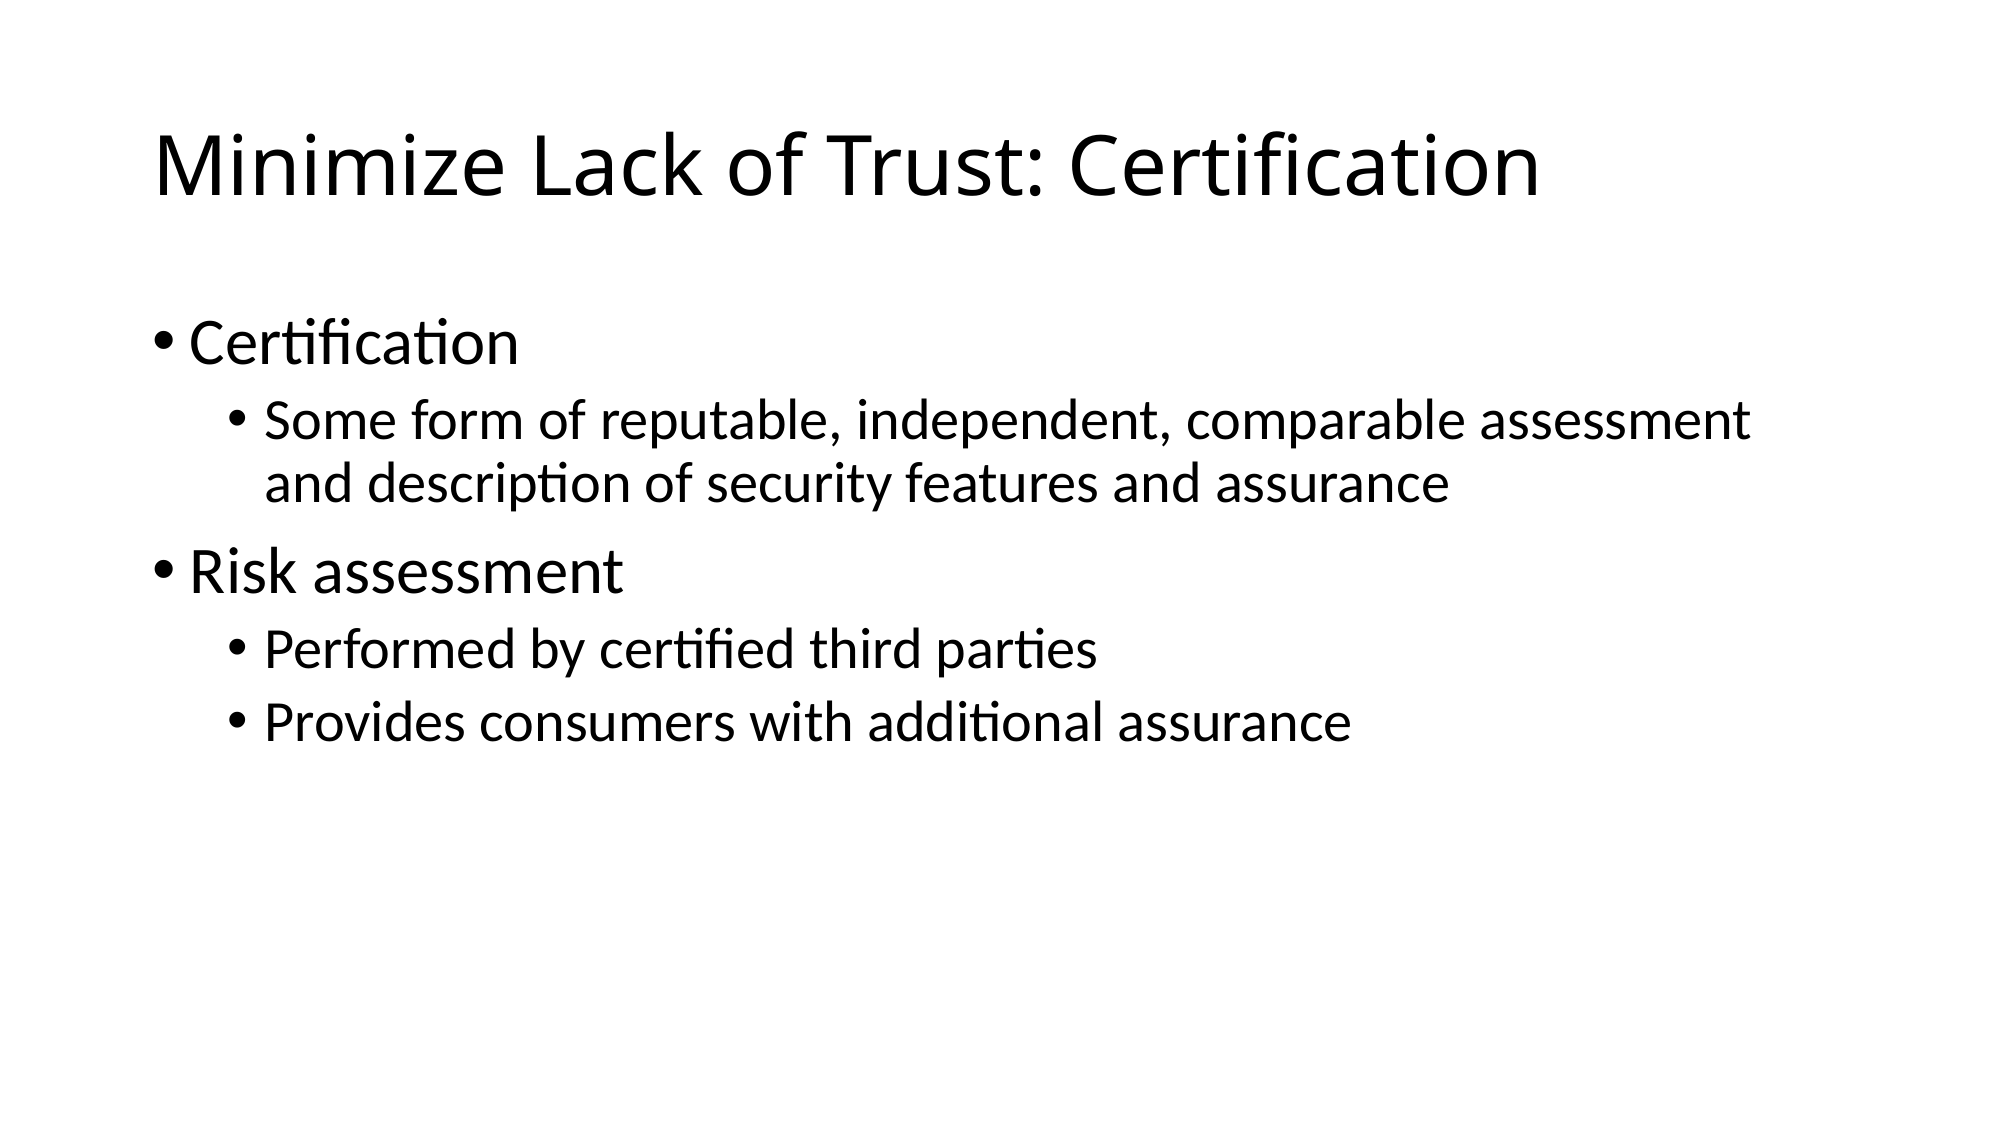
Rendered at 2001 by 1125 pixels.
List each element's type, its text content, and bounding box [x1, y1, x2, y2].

list Certification Some form of reputable, independent, comparable assessment and description of security features and assurance Risk assessment Performed by certified third parties Provides consumers with additional assurance [137, 299, 1863, 1014]
title Minimize Lack of Trust: Certification [137, 59, 1863, 278]
